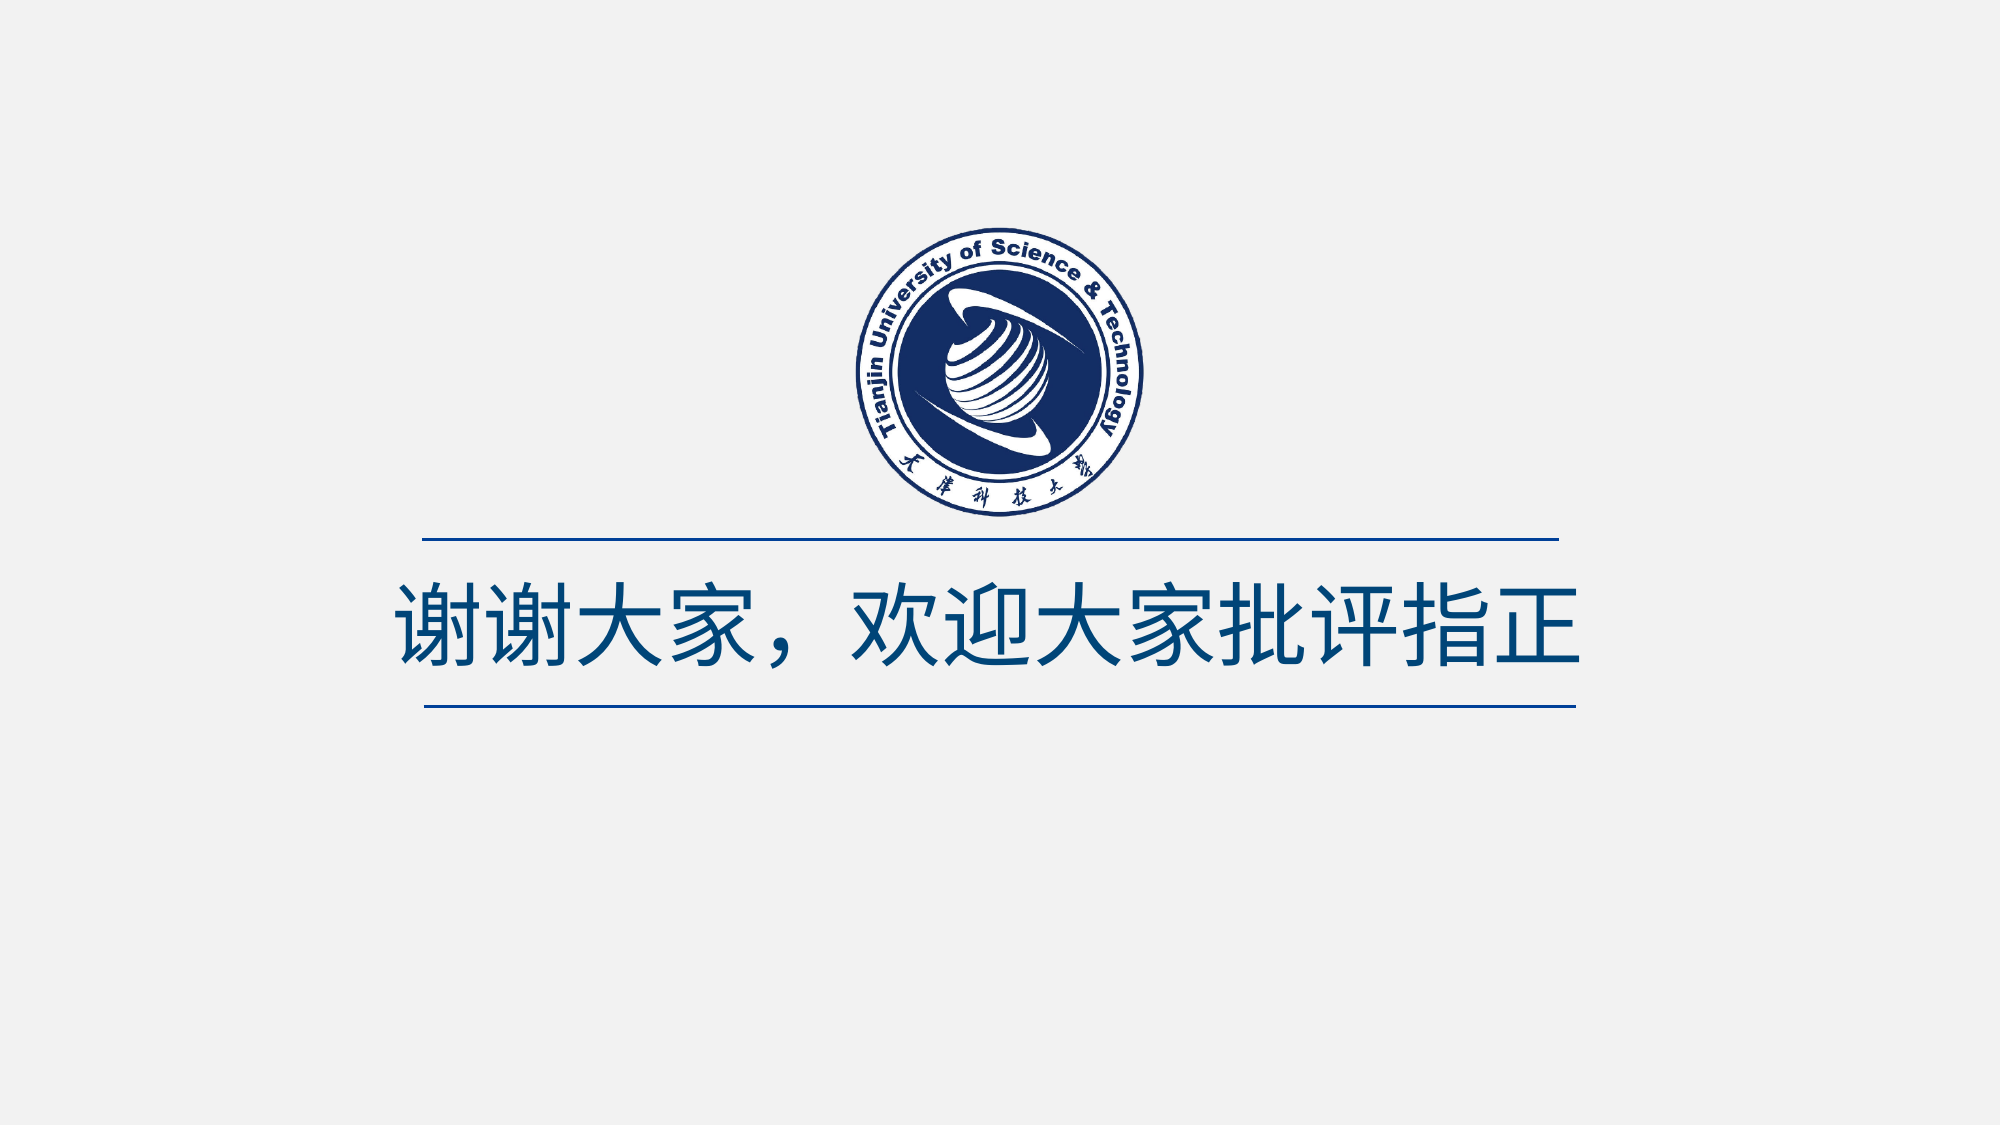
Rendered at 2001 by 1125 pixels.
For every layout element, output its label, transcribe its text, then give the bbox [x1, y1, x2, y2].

text_box 谢谢大家，欢迎大家批评指正 [376, 560, 1624, 685]
picture [814, 187, 1185, 558]
